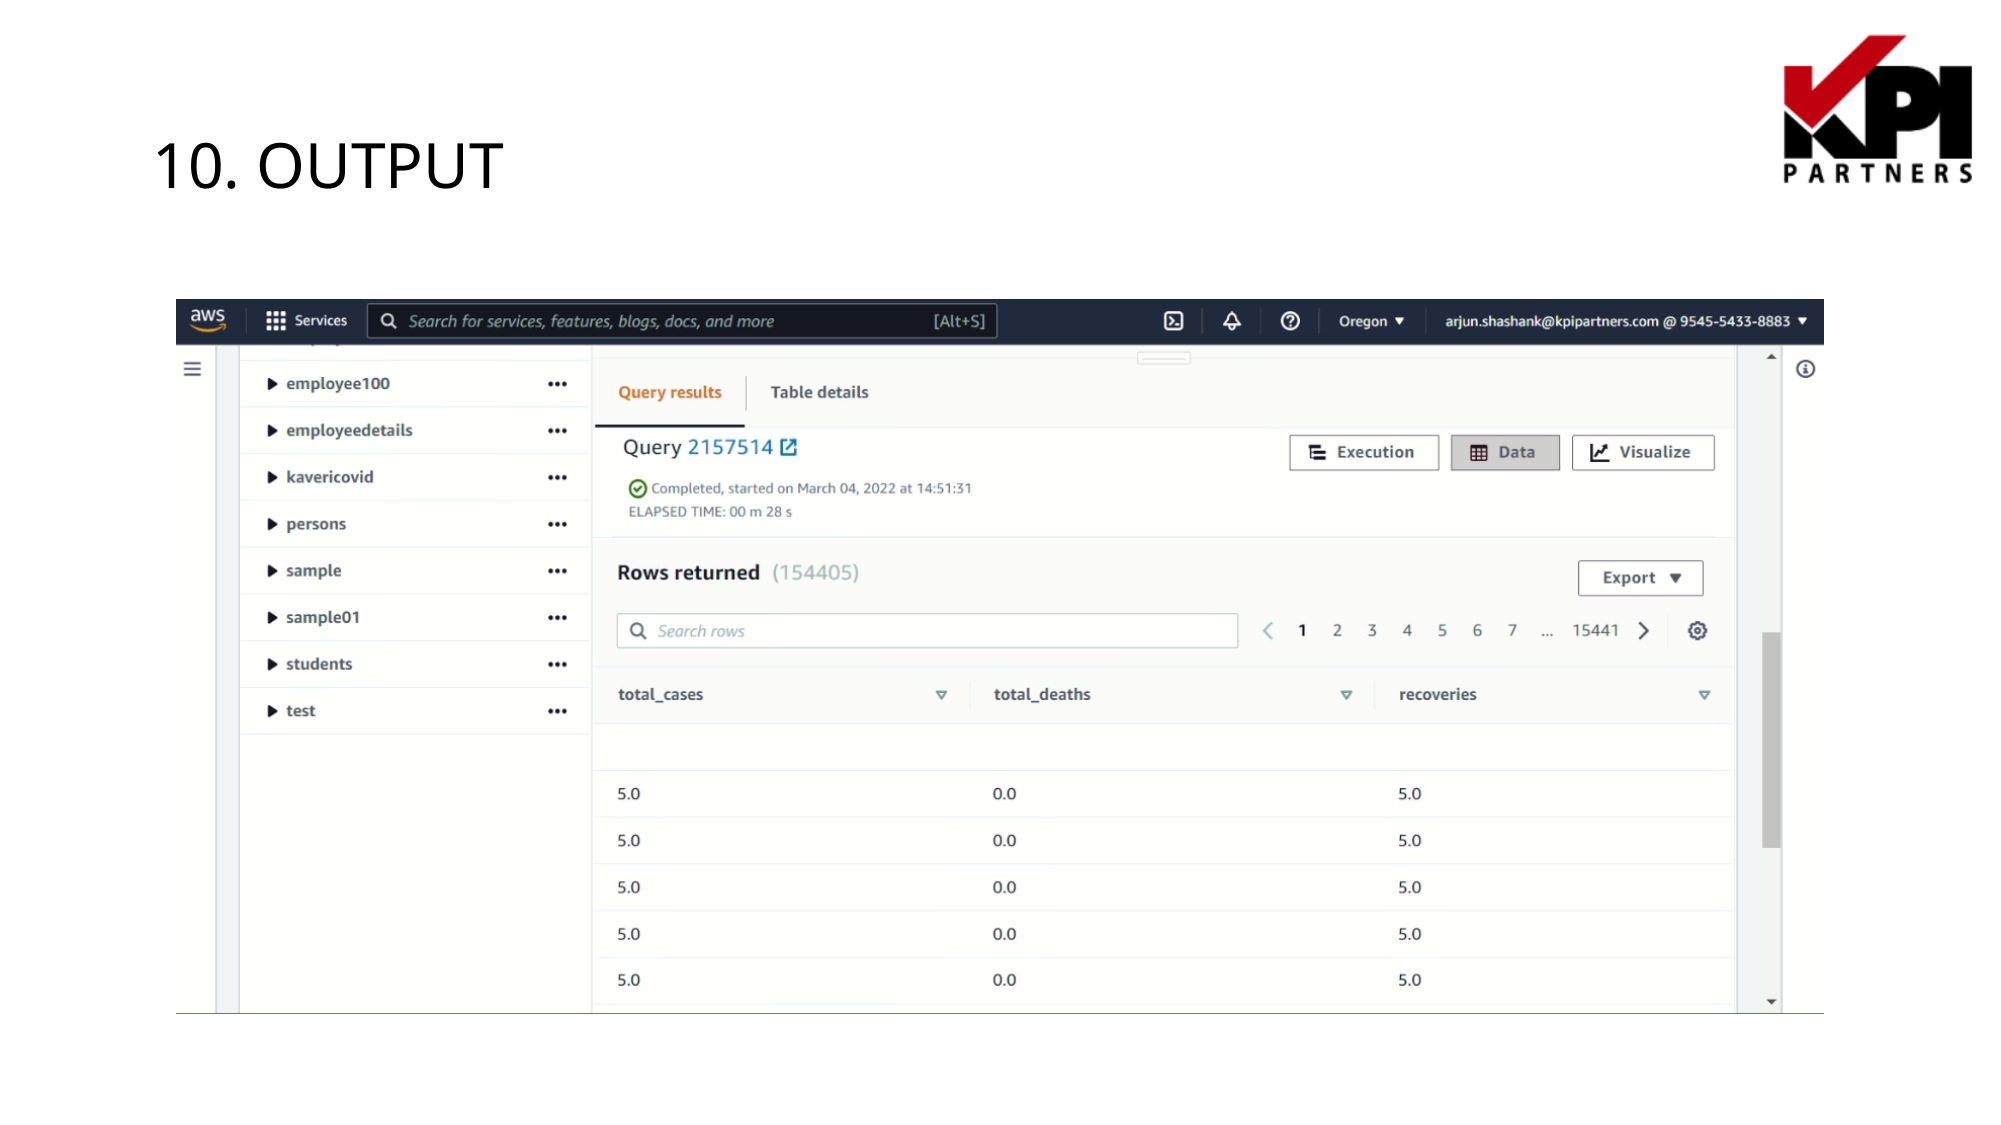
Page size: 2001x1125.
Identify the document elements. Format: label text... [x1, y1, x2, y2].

title 10. OUTPUT [137, 59, 1863, 278]
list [176, 299, 1824, 1014]
picture [1770, 22, 1985, 196]
